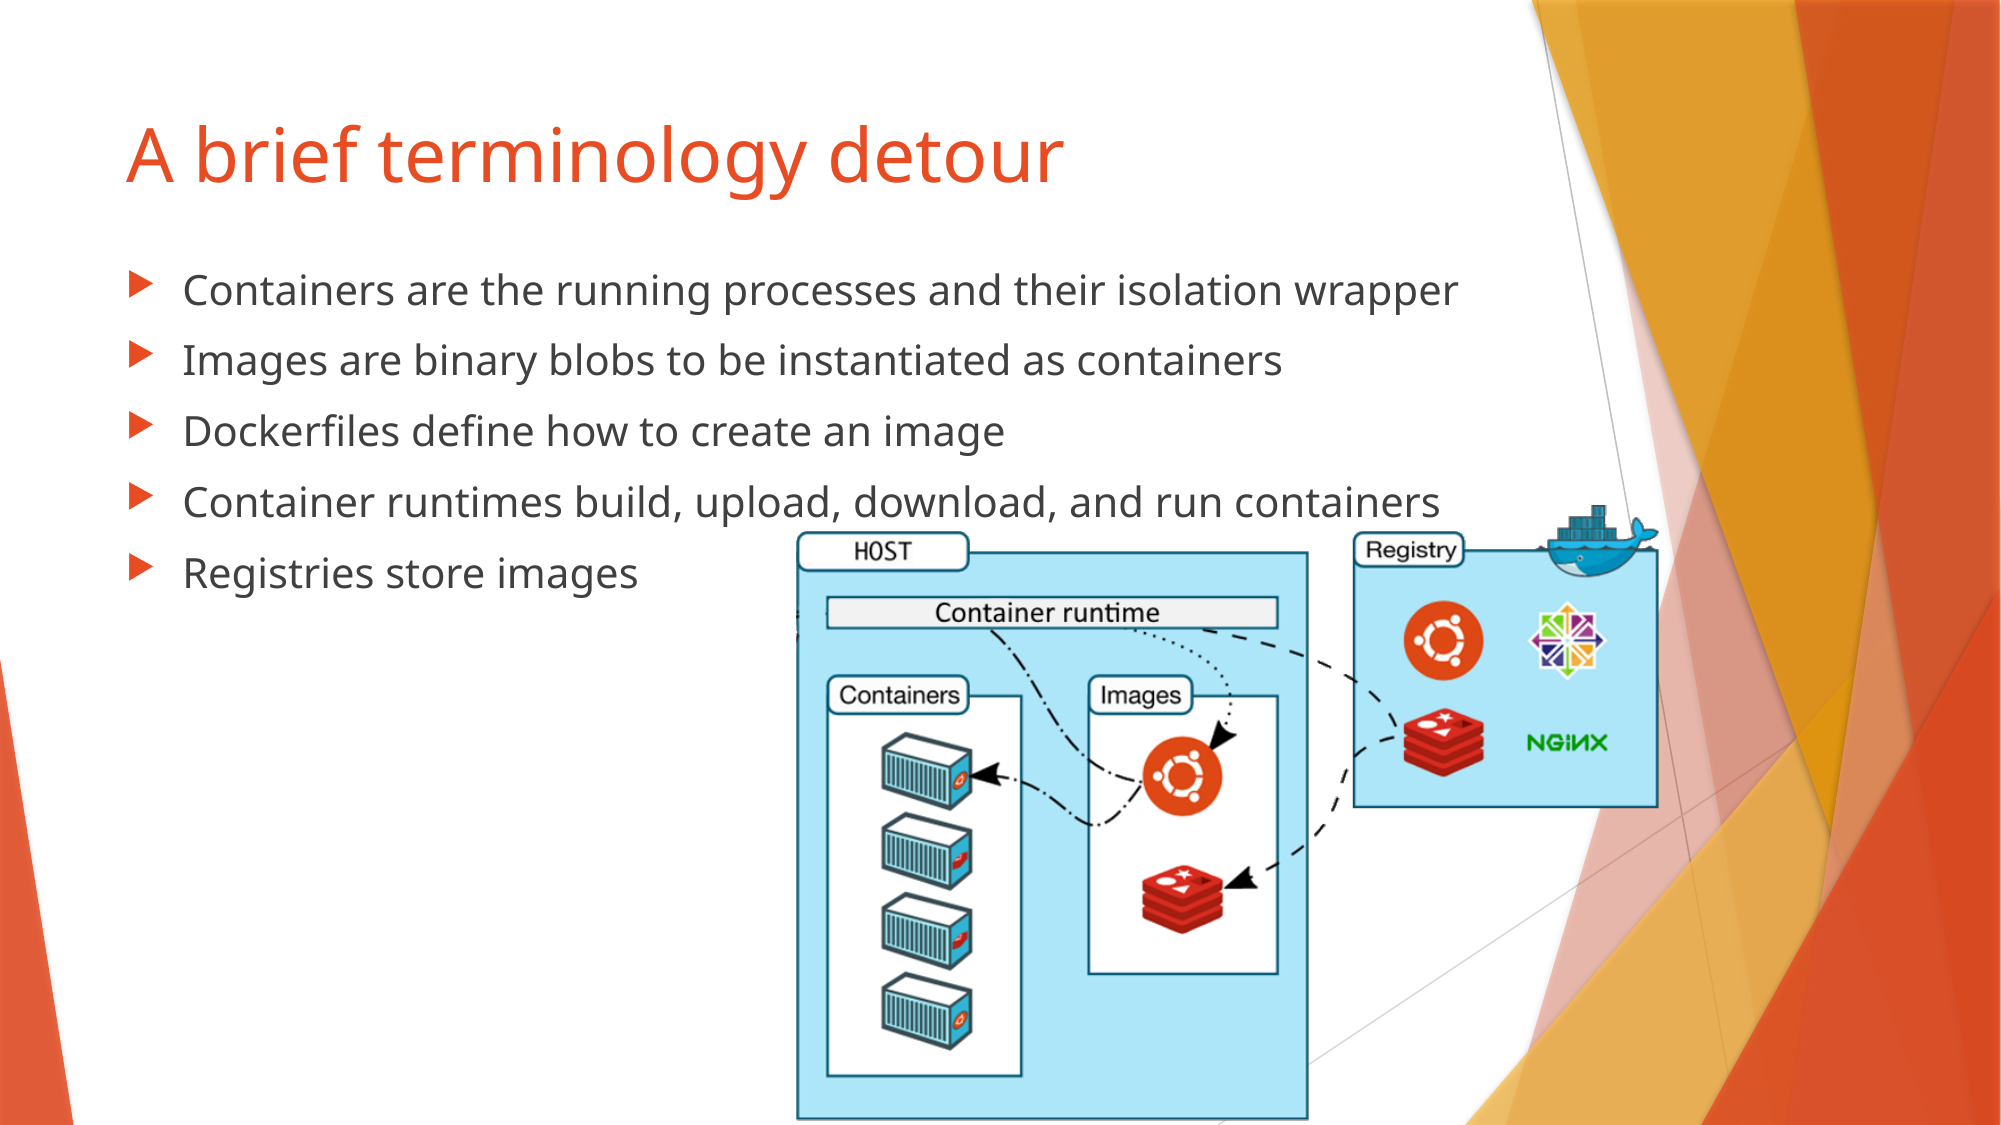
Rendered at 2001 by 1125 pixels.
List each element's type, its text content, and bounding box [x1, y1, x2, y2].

picture [794, 504, 1662, 1125]
title A brief terminology detour [111, 99, 1522, 255]
list Containers are the running processes and their isolation wrapper Images are binary blobs to be instantiated as containers Dockerfiles define how to create an image Container runtimes build, upload, download, and run containers Registries store images [111, 255, 1522, 893]
